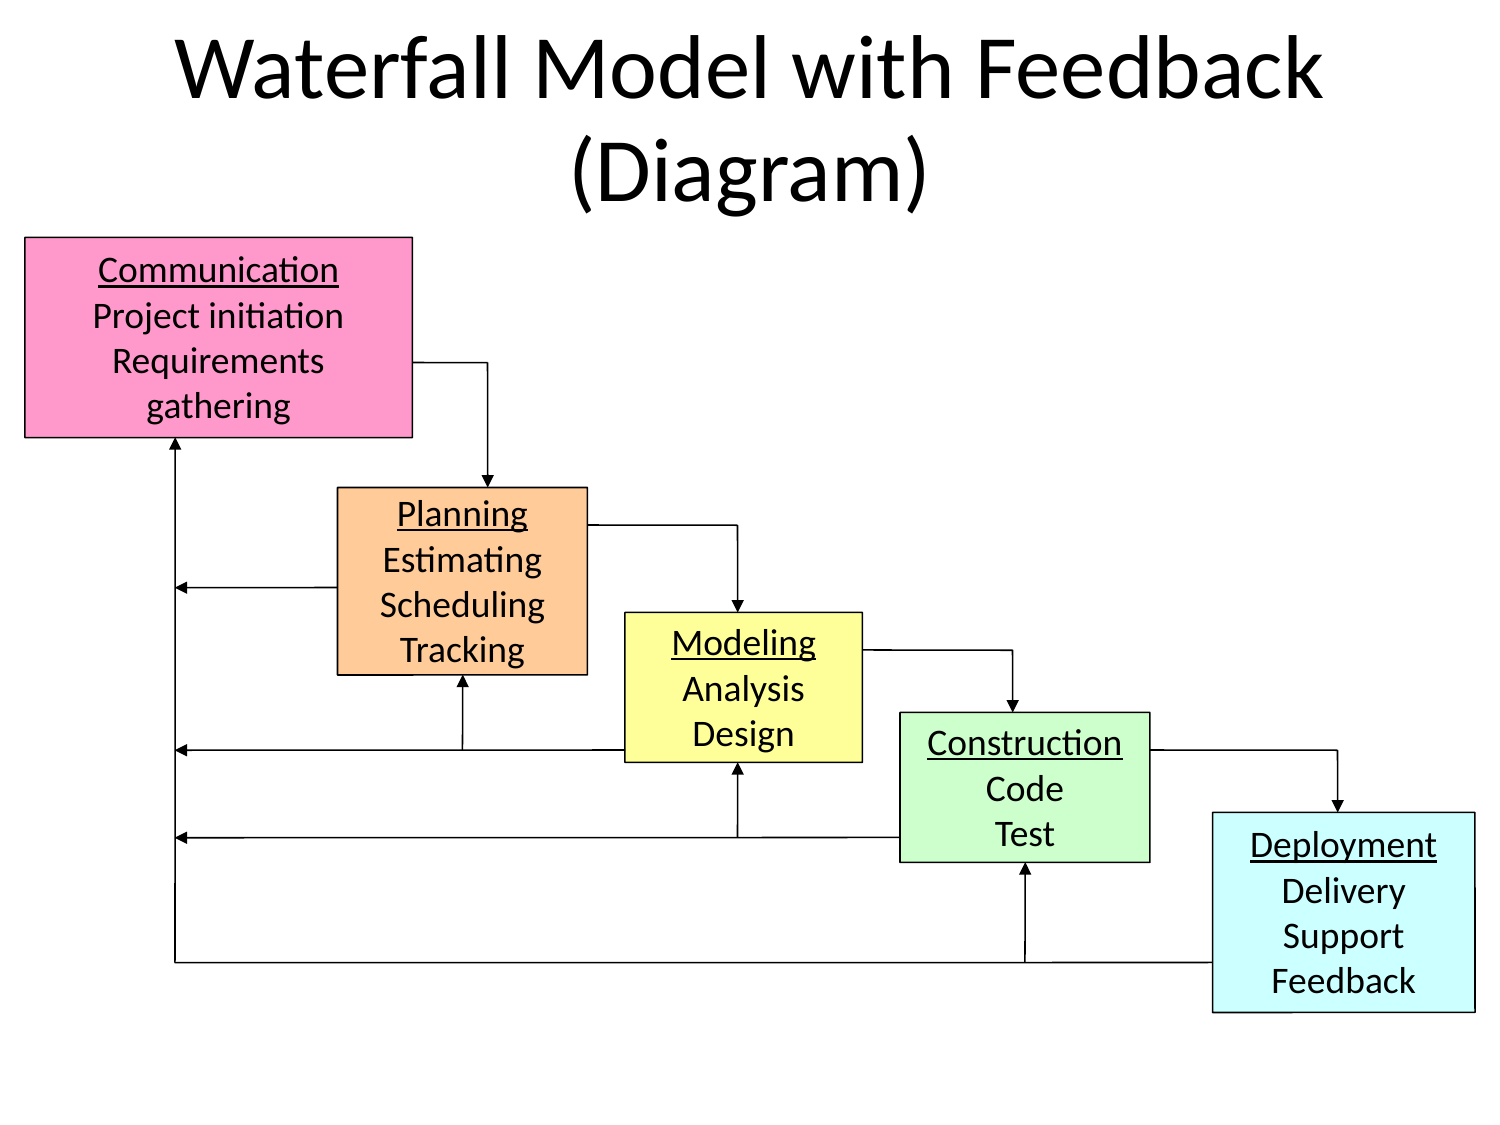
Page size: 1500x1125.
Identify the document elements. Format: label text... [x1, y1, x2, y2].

text_box [174, 744, 462, 757]
text_box [456, 683, 469, 751]
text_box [624, 612, 863, 763]
text_box [731, 771, 744, 838]
text_box [481, 362, 494, 485]
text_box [24, 237, 413, 438]
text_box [337, 487, 588, 675]
text_box [1018, 871, 1032, 963]
text_box [1331, 749, 1344, 810]
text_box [1212, 812, 1475, 1013]
text_box [1006, 649, 1019, 710]
text_box [731, 524, 744, 610]
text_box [899, 712, 1150, 863]
title Waterfall Model with Feedback (Diagram) [112, 7, 1388, 231]
text_box [176, 581, 332, 594]
text_box [174, 831, 737, 844]
text_box [169, 446, 182, 750]
